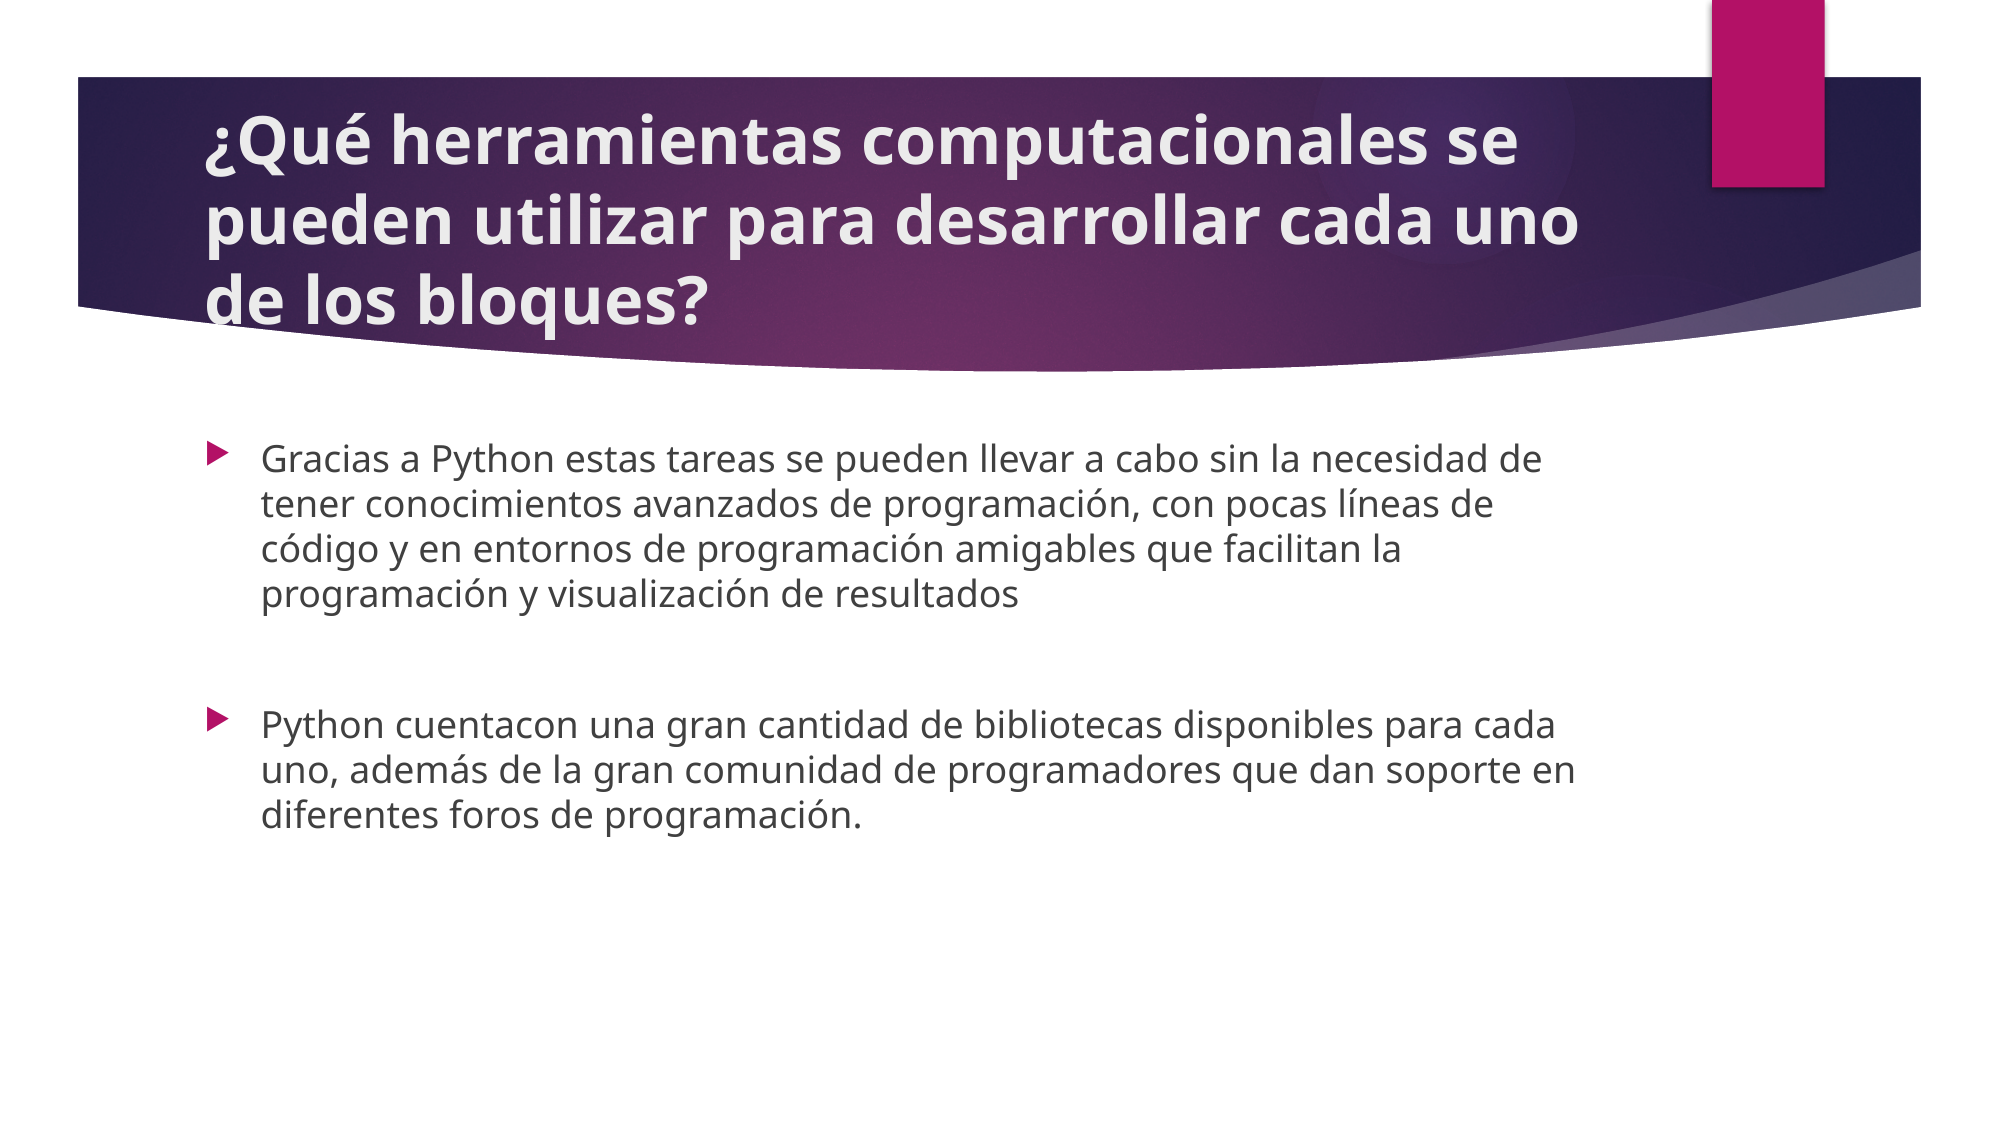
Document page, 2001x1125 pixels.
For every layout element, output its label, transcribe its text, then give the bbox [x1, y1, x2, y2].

title ¿Qué herramientas computacionales se pueden utilizar para desarrollar cada uno de los bloques? [189, 159, 1627, 276]
list Gracias a Python estas tareas se pueden llevar a cabo sin la necesidad de tener conocimientos avanzados de programación, con pocas líneas de código y en entornos de programación amigables que facilitan la programación y visualización de resultados Python cuentacon una gran cantidad de bibliotecas disponibles para cada uno, además de la gran comunidad de programadores que dan soporte en diferentes foros de programación. [189, 427, 1638, 966]
